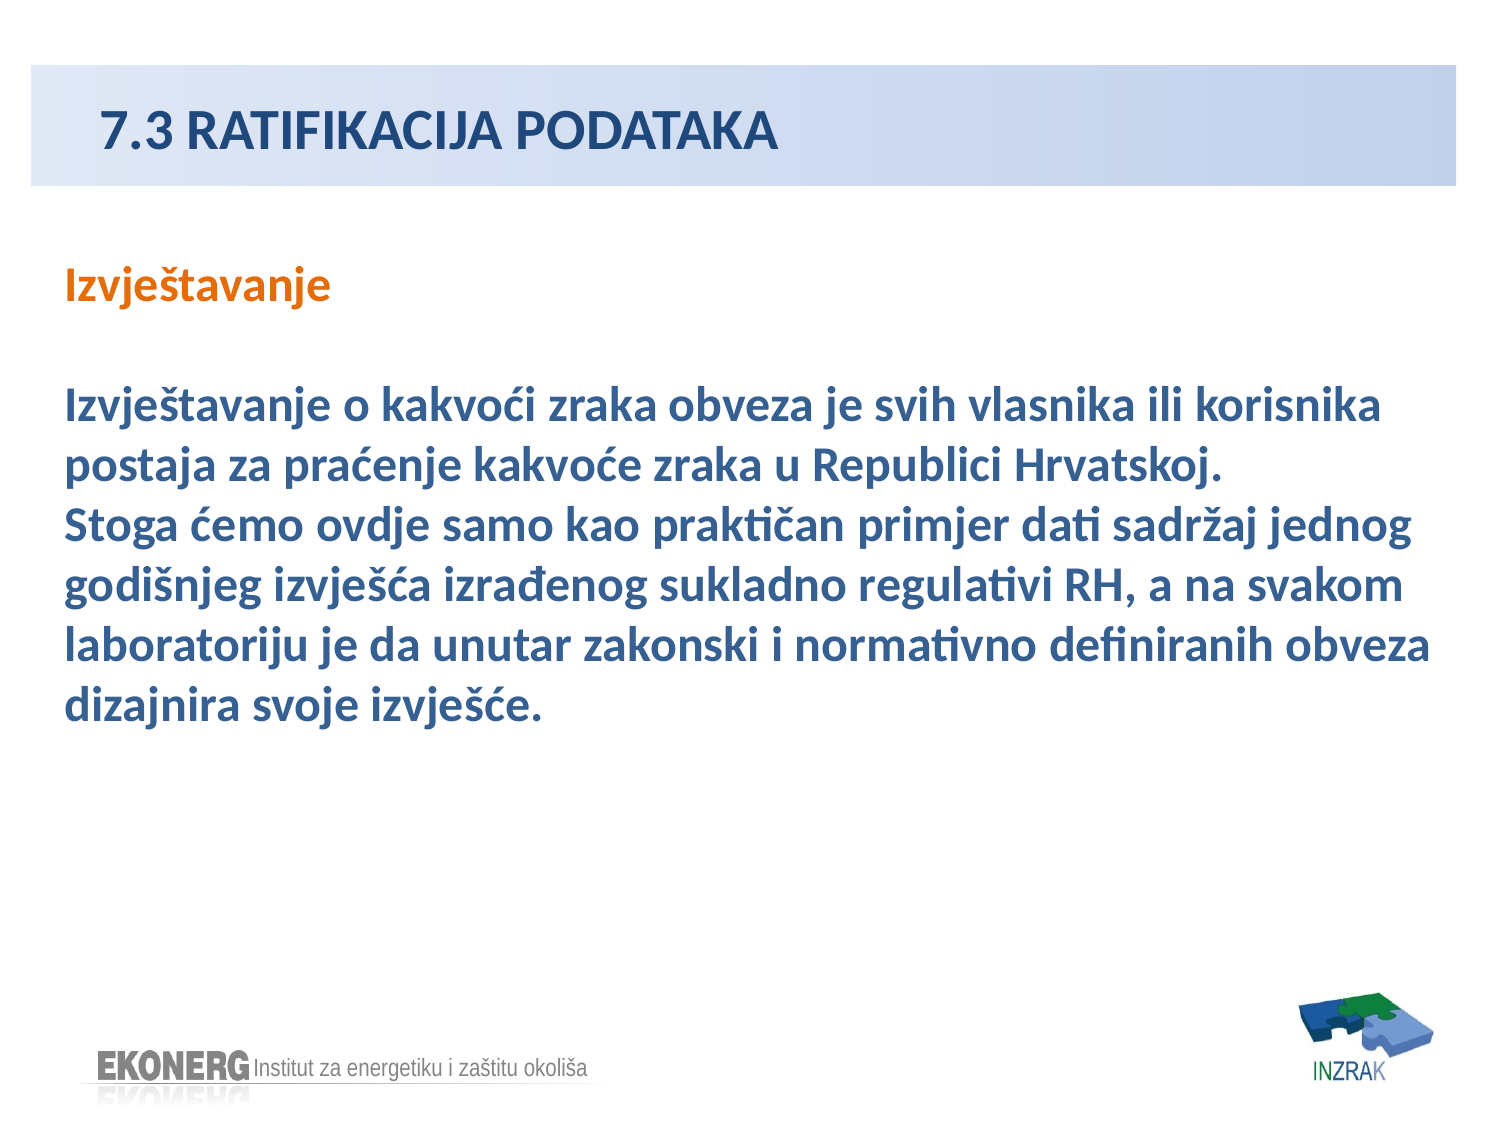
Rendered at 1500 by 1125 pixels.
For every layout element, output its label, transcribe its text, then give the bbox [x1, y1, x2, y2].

title 7.3 RATIFIKACIJA PODATAKA [31, 65, 1457, 186]
text_box Izvještavanje Izvještavanje o kakvoći zraka obveza je svih vlasnika ili korisnika postaja za praćenje kakvoće zraka u Republici Hrvatskoj. Stoga ćemo ovdje samo kao praktičan primjer dati sadržaj jednog godišnjeg izvješća izrađenog sukladno regulativi RH, a na svakom laboratoriju je da unutar zakonski i normativno definiranih obveza dizajnira svoje izvješće. [50, 243, 1457, 739]
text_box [61, 1038, 636, 1112]
picture [1298, 992, 1434, 1088]
